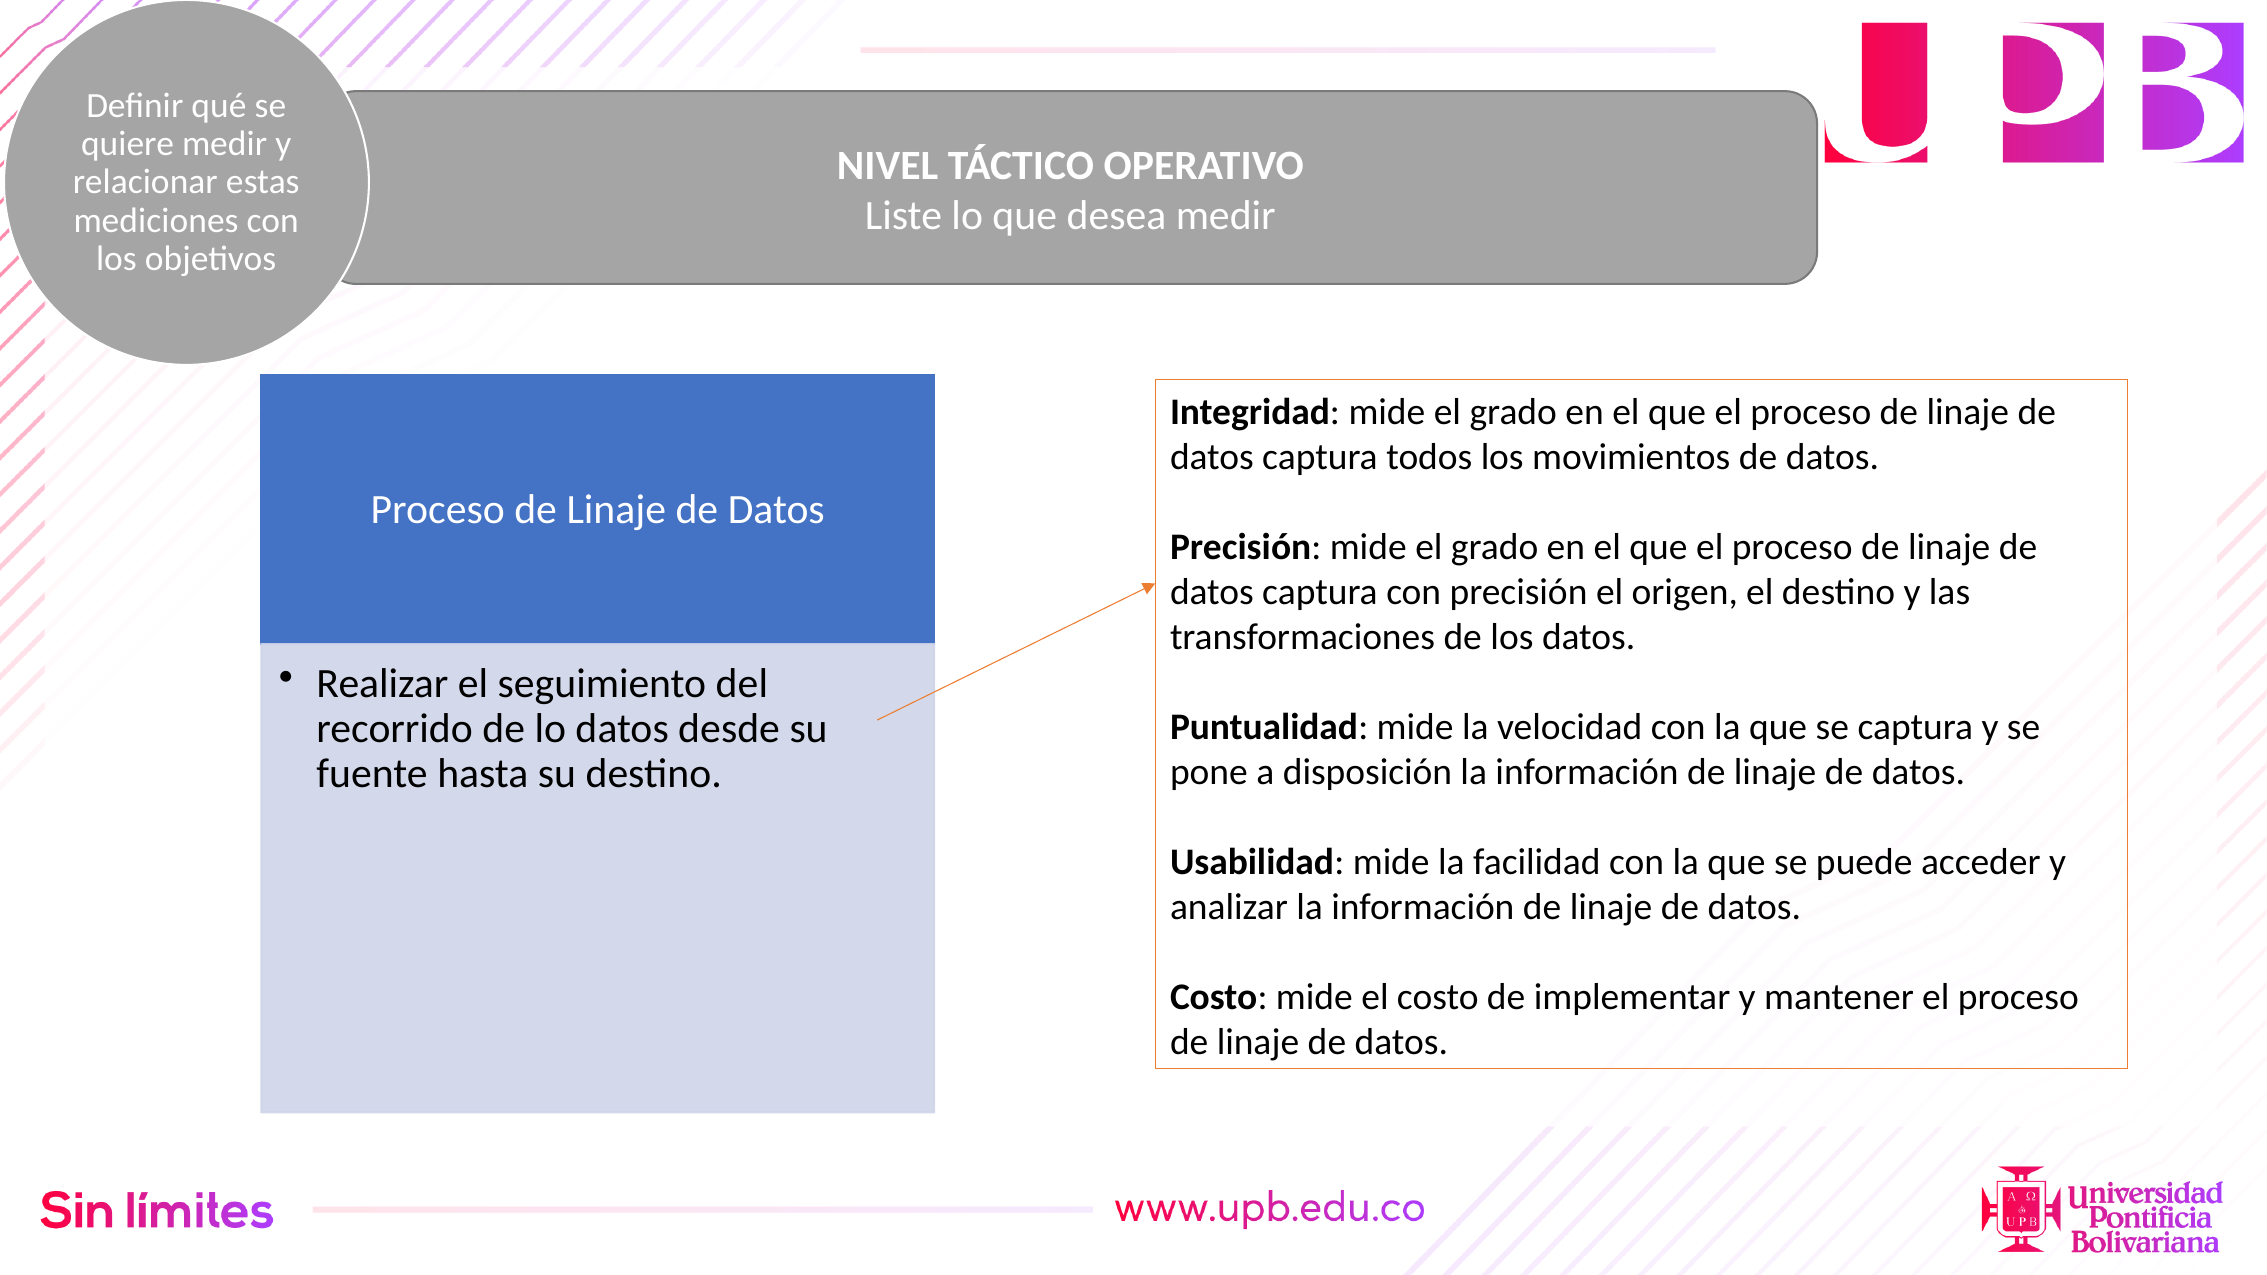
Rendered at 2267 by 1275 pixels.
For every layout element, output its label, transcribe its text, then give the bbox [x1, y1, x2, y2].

text_box NIVEL TÁCTICO OPERATIVO Liste lo que desea medir [369, 90, 1819, 285]
picture [0, 0, 2267, 1275]
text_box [877, 583, 1156, 721]
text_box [261, 338, 935, 1149]
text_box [3, 0, 369, 365]
text_box Integridad: mide el grado en el que el proceso de linaje de datos captura todos los movimientos de datos. Precisión: mide el grado en el que el proceso de linaje de datos captura con precisión el origen, el destino y las transformaciones de los datos. Puntualidad: mide la velocidad con la que se captura y se pone a disposición la información de linaje de datos. Usabilidad: mide la facilidad con la que se puede acceder y analizar la información de linaje de datos. Costo: mide el costo de implementar y mantener el proceso de linaje de datos. [1155, 379, 2128, 1069]
